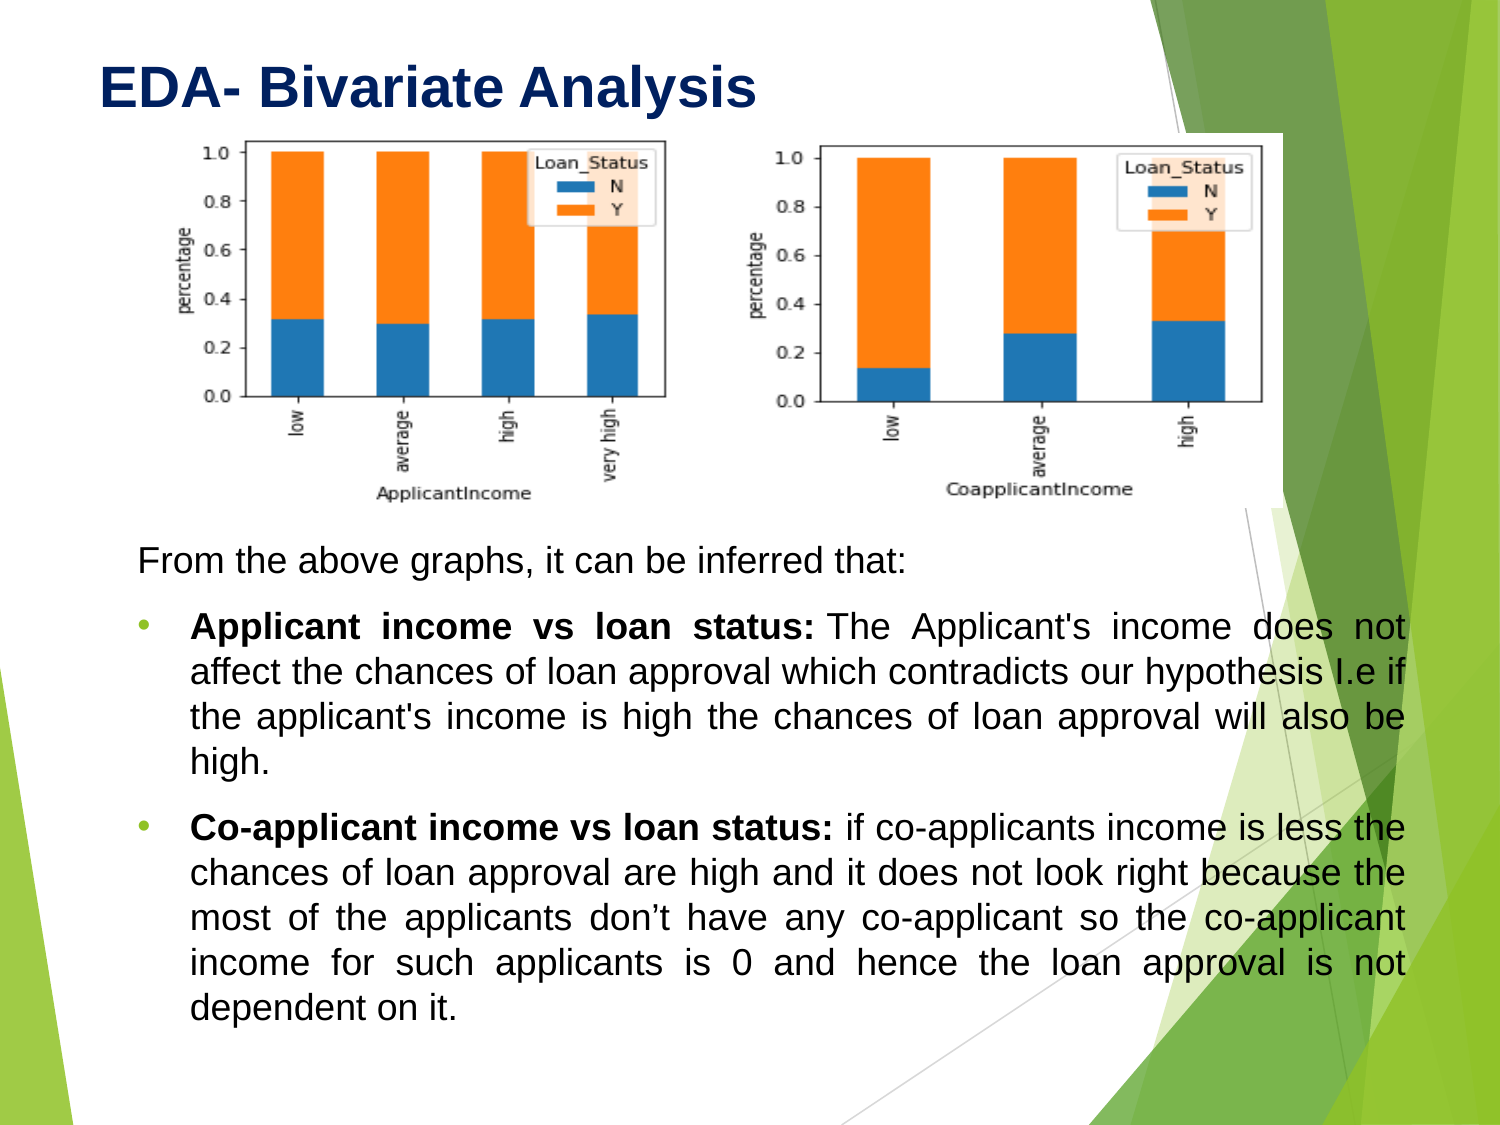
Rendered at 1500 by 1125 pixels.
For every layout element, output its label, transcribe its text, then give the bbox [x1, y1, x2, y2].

picture [732, 133, 1283, 508]
list From the above graphs, it can be inferred that: Applicant income vs loan status: The Applicant's income does not affect the chances of loan approval which contradicts our hypothesis I.e if the applicant's income is high the chances of loan approval will also be high. Co-applicant income vs loan status: if co-applicants income is less the chances of loan approval are high and it does not look right because the most of the applicants don’t have any co-applicant so the co-applicant income for such applicants is 0 and hence the loan approval is not dependent on it. [99, 133, 1422, 1102]
picture [172, 133, 692, 521]
text_box EDA- Bivariate Analysis [99, 49, 1210, 134]
